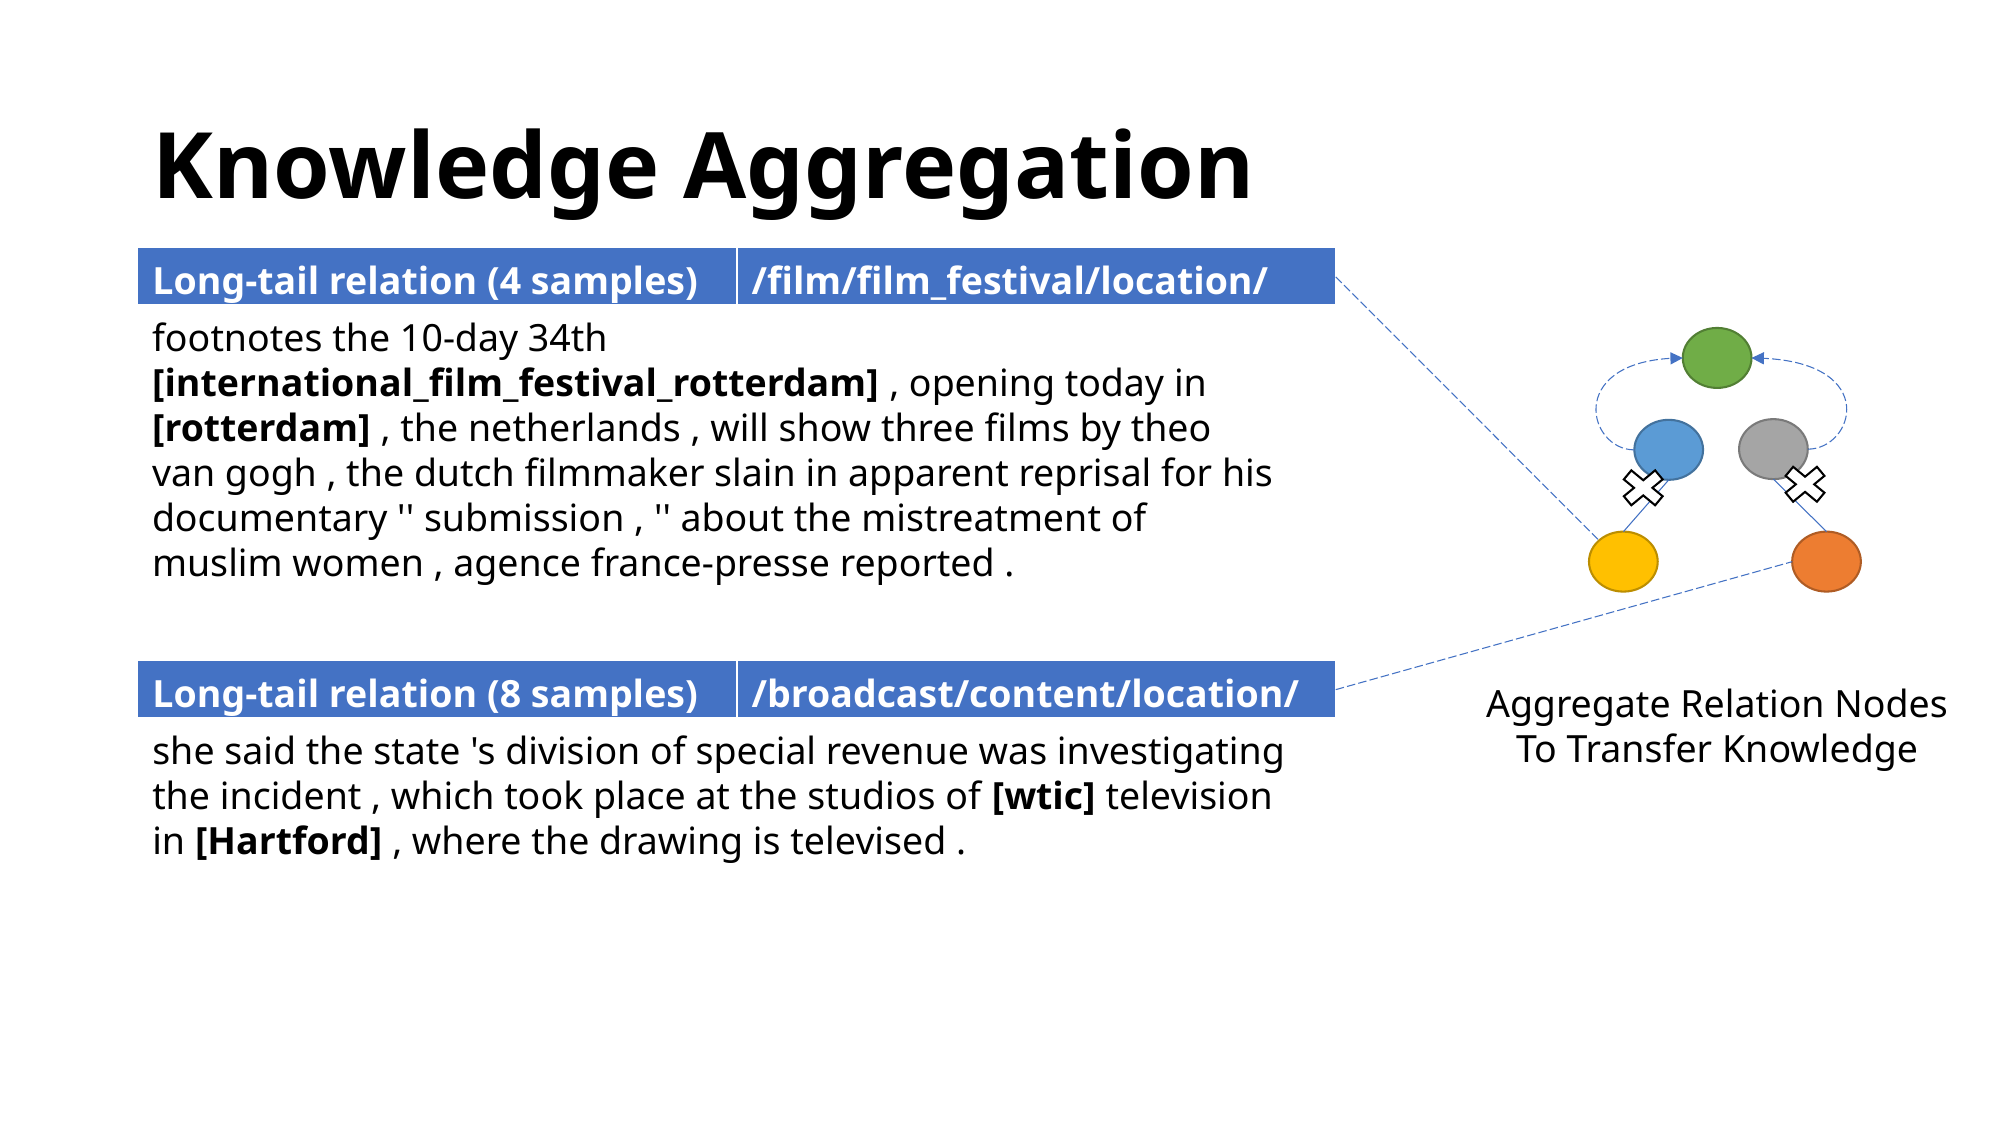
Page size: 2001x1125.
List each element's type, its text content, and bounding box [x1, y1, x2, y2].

text_box [1784, 465, 1826, 479]
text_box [1773, 479, 1827, 532]
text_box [1634, 357, 1683, 450]
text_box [1751, 357, 1808, 450]
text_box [1335, 561, 1793, 690]
text_box [1791, 530, 1862, 593]
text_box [1623, 479, 1669, 532]
text_box [1588, 530, 1659, 561]
table_header Long-tail relation (4 samples) [138, 248, 736, 304]
text_box [1633, 421, 1705, 481]
text_box she said the state 's division of special revenue was investigating the incident , which took place at the studios of [wtic] television in [Hartford] , where the drawing is televised . [137, 722, 1314, 870]
table_header Long-tail relation (8 samples) [138, 661, 736, 717]
text_box Aggregate Relation Nodes To Transfer Knowledge [1471, 672, 1964, 778]
table_header /film/film_festival/location/ [738, 248, 1335, 304]
text_box [1738, 425, 1809, 481]
text_box [1681, 326, 1753, 389]
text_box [1335, 276, 1600, 541]
title Knowledge Aggregation [137, 59, 1863, 278]
text_box [1622, 468, 1664, 481]
text_box footnotes the 10-day 34th [international_film_festival_rotterdam] , opening today in [rotterdam] , the netherlands , will show three films by theo van gogh , the dutch filmmaker slain in apparent reprisal for his documentary '' submission , '' about the mistreatment of muslim women , agence france-presse reported . [137, 310, 1297, 592]
table_header /broadcast/content/location/ [738, 661, 1335, 717]
